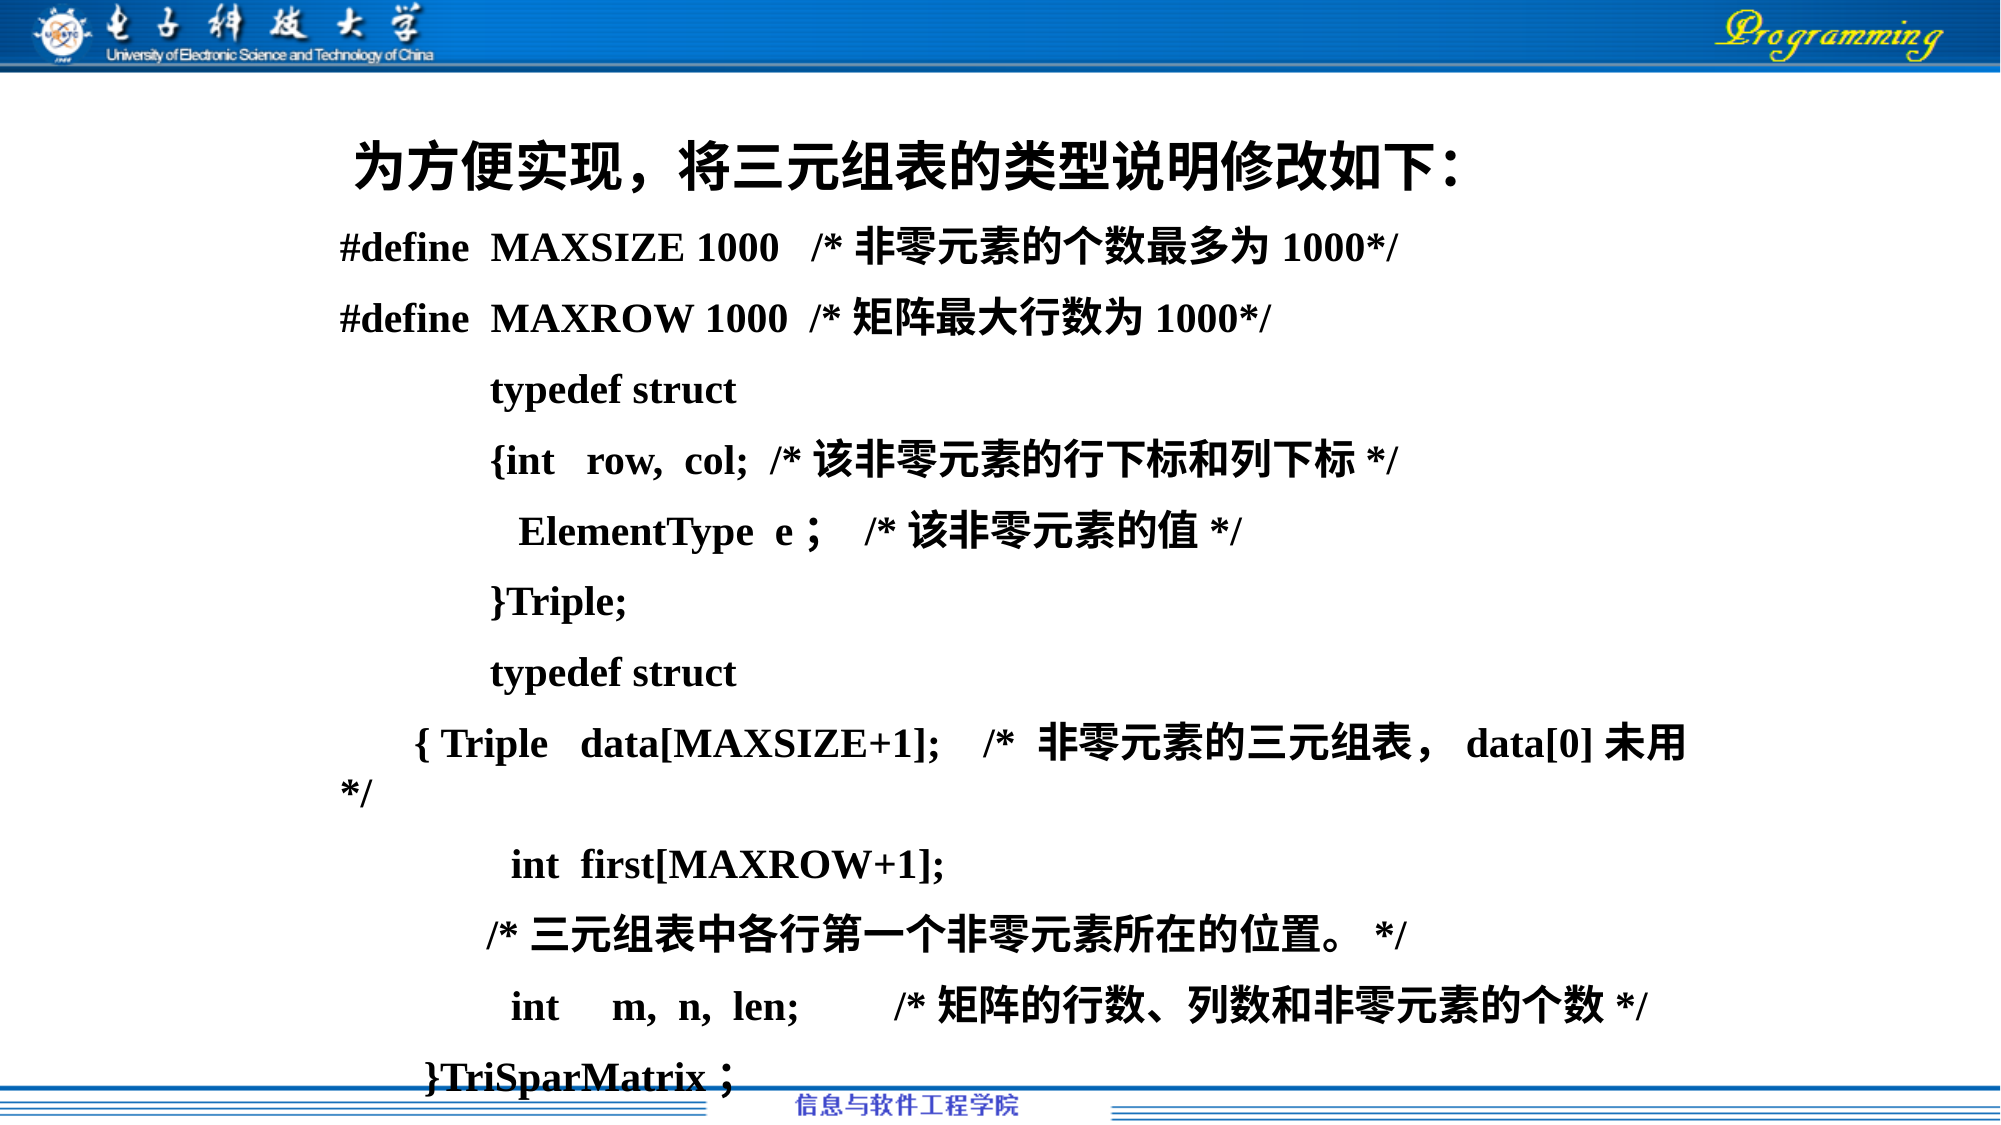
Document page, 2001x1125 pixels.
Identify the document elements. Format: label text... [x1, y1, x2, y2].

text_box 为方便实现，将三元组表的类型说明修改如下： [337, 124, 1638, 205]
text_box #define MAXSIZE 1000 /*非零元素的个数最多为1000*/ #define MAXROW 1000 /*矩阵最大行数为1000*/ typedef struct {int row, col; /*该非零元素的行下标和列下标*/ ElementType e； /*该非零元素的值*/ }Triple; typedef struct { Triple data[MAXSIZE+1]; /* 非零元素的三元组表，data[0]未用*/ int first[MAXROW+1]; /*三元组表中各行第一个非零元素所在的位置。*/ int m, n, len; /*矩阵的行数、列数和非零元素的个数*/ }TriSparMatrix； [324, 212, 1713, 1107]
picture [0, 0, 2001, 1125]
